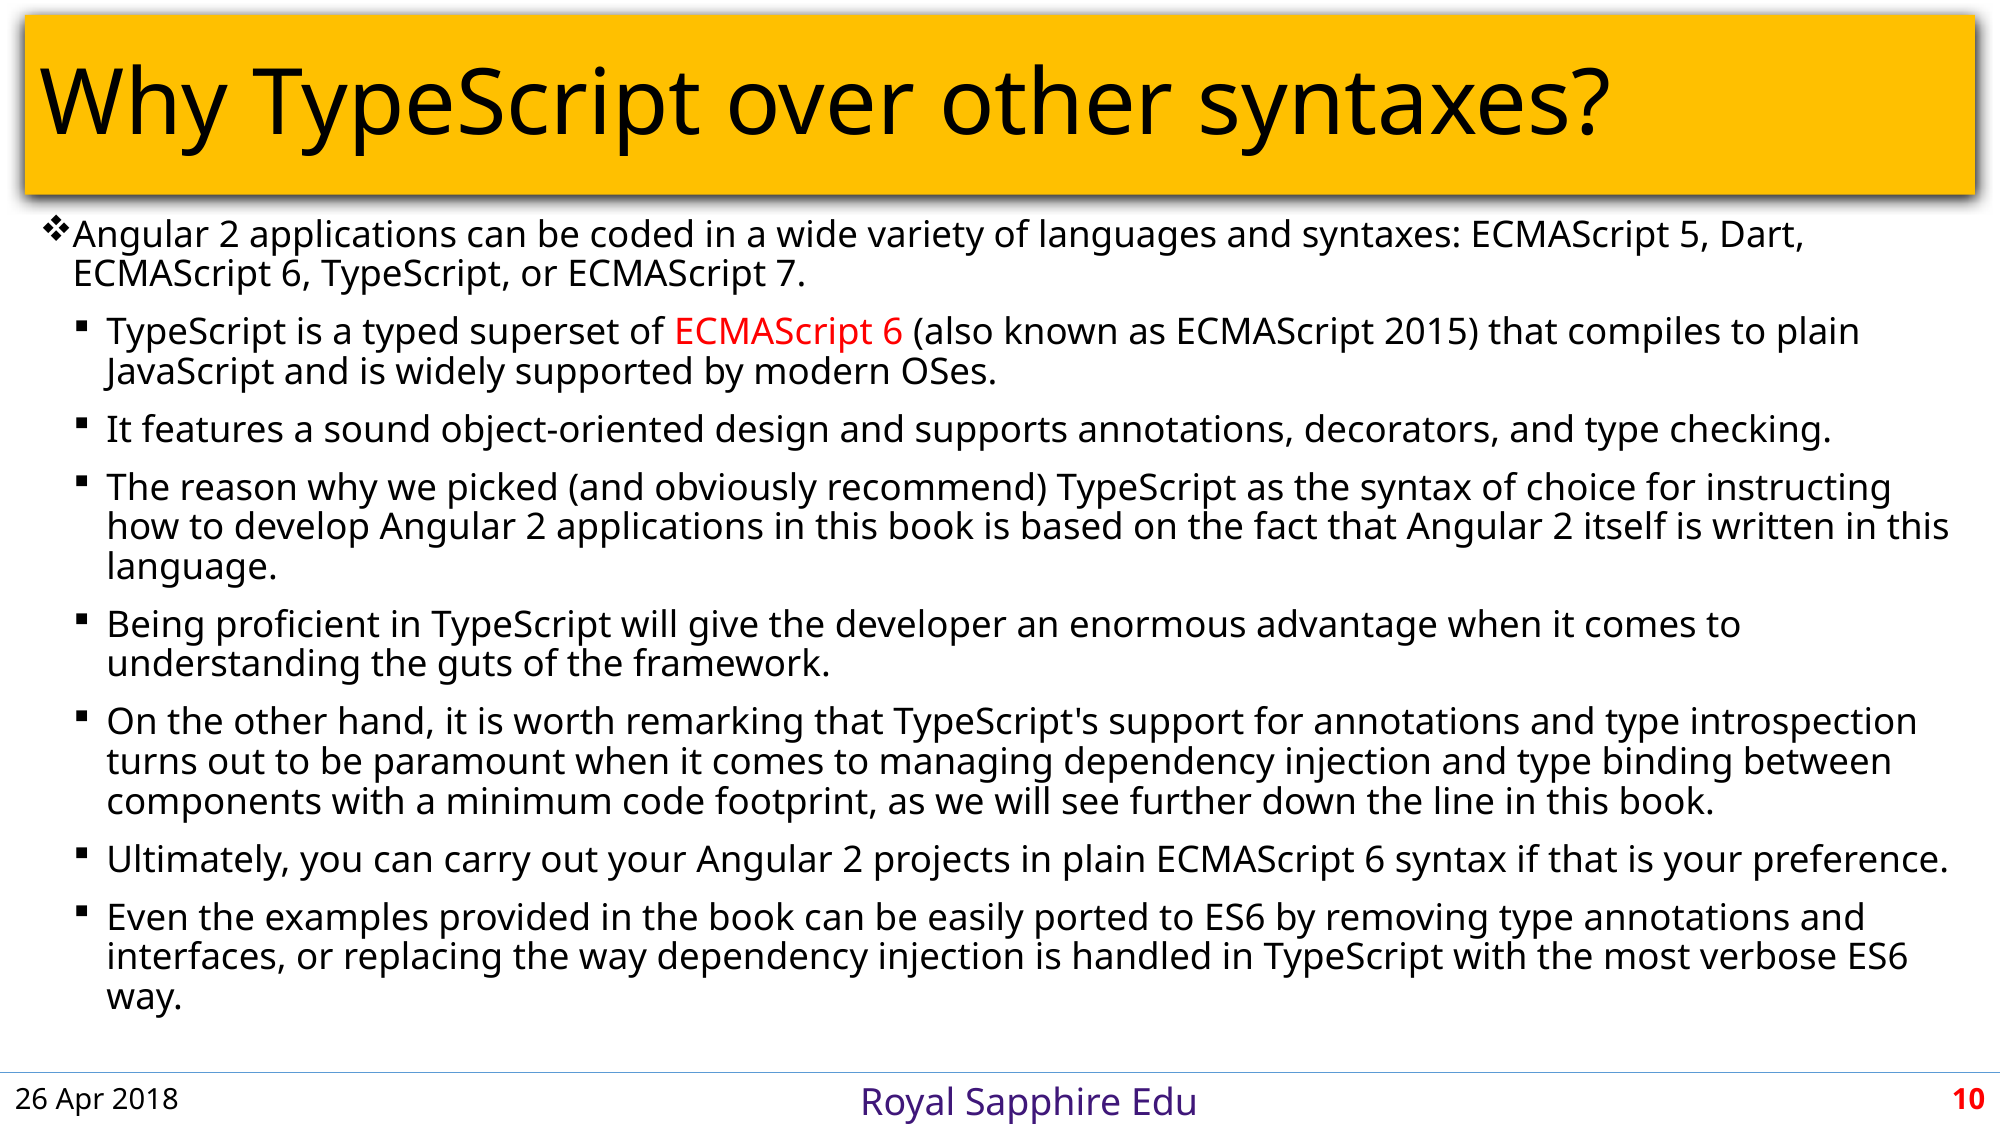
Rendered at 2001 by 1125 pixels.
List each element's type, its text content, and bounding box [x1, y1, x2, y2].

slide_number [0, 1072, 450, 1115]
slide_number 10 [1550, 1072, 2000, 1115]
title Why TypeScript over other syntaxes? [24, 14, 1975, 195]
list Angular 2 applications can be coded in a wide variety of languages and syntaxes: ECMAScript 5, Dart, ECMAScript 6, TypeScript, or ECMAScript 7. TypeScript is a typed superset of ECMAScript 6 (also known as ECMAScript 2015) that compiles to plain JavaScript and is widely supported by modern OSes. It features a sound object-oriented design and supports annotations, decorators, and type checking. The reason why we picked (and obviously recommend) TypeScript as the syntax of choice for instructing how to develop Angular 2 applications in this book is based on the fact that Angular 2 itself is written in this language. Being proficient in TypeScript will give the developer an enormous advantage when it comes to understanding the guts of the framework. On the other hand, it is worth remarking that TypeScript's support for annotations and type introspection turns out to be paramount when it comes to managing dependency injection and type binding between components with a minimum code footprint, as we will see further down the line in this book. Ultimately, you can carry out your Angular 2 projects in plain ECMAScript 6 syntax if that is your preference. Even the examples provided in the book can be easily ported to ES6 by removing type annotations and interfaces, or replacing the way dependency injection is handled in TypeScript with the most verbose ES6 way. [24, 208, 1975, 1063]
